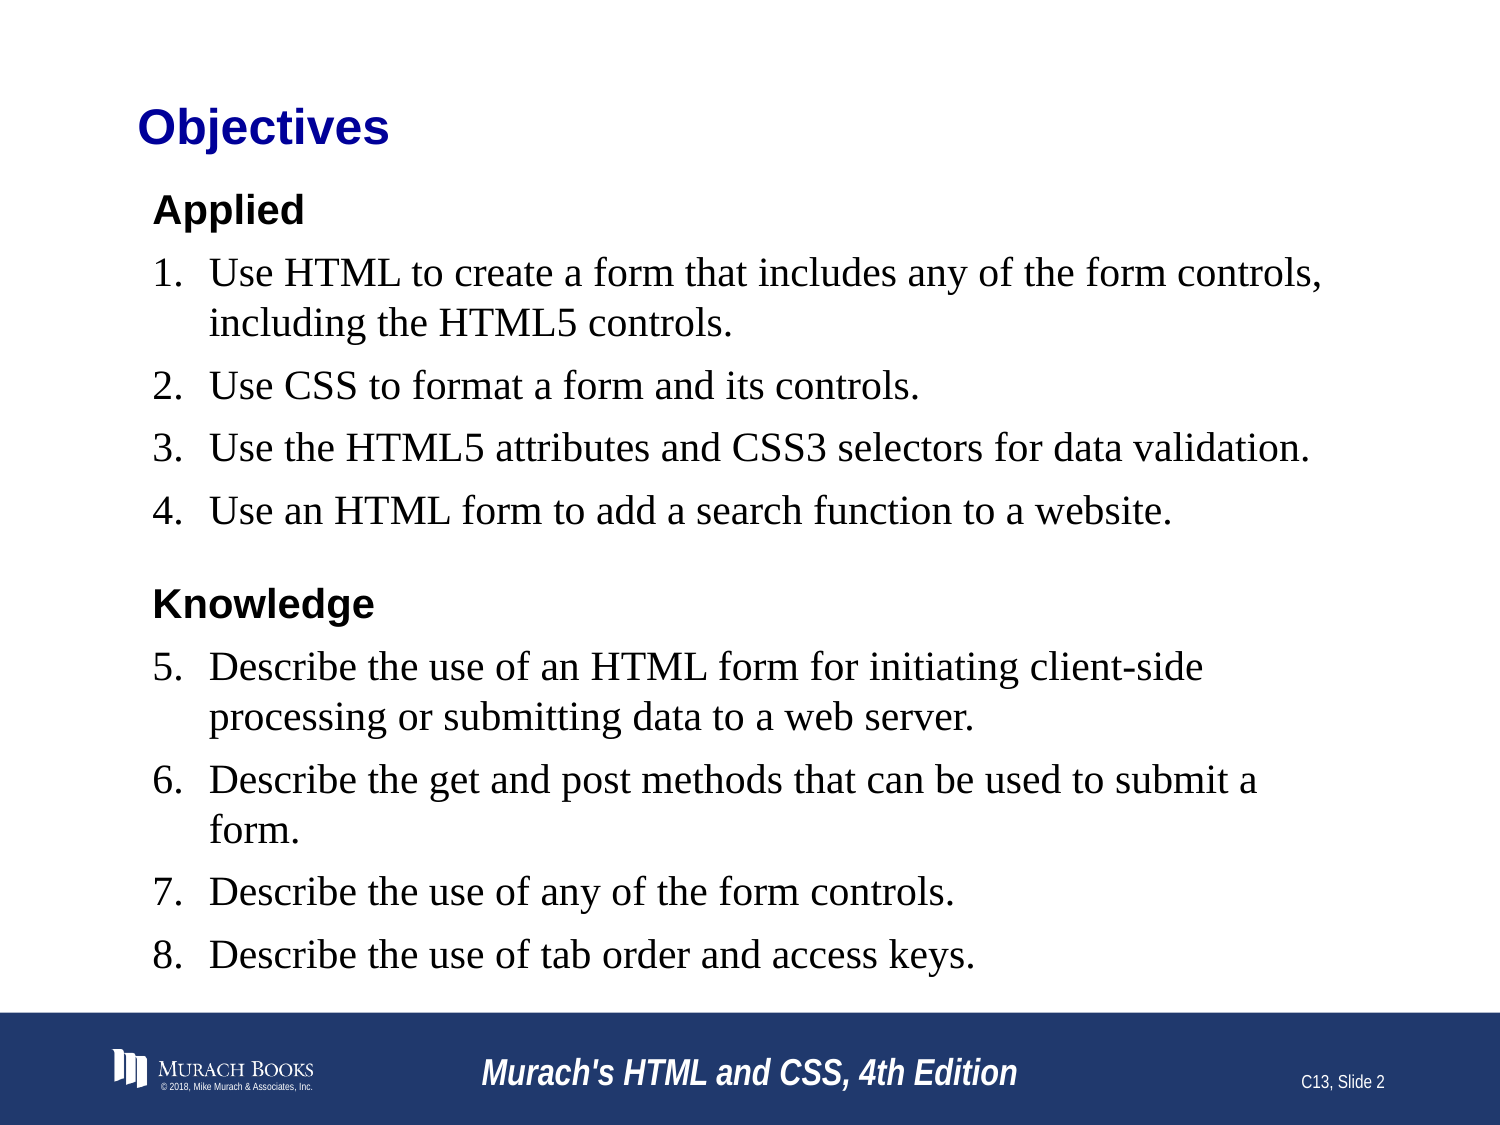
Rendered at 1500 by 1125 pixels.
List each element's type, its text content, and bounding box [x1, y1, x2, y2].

slide_number C13, Slide 2 [1087, 1025, 1400, 1100]
title Objectives [137, 94, 1338, 156]
list Applied Use HTML to create a form that includes any of the form controls, including the HTML5 controls. Use CSS to format a form and its controls. Use the HTML5 attributes and CSS3 selectors for data validation. Use an HTML form to add a search function to a website. Knowledge Describe the use of an HTML form for initiating client-side processing or submitting data to a web server. Describe the get and post methods that can be used to submit a form. Describe the use of any of the form controls. Describe the use of tab order and access keys. [137, 174, 1350, 975]
footer © 2018, Mike Murach & Associates, Inc. [12, 1025, 463, 1100]
slide_number Murach's HTML and CSS, 4th Edition [463, 1025, 1050, 1100]
